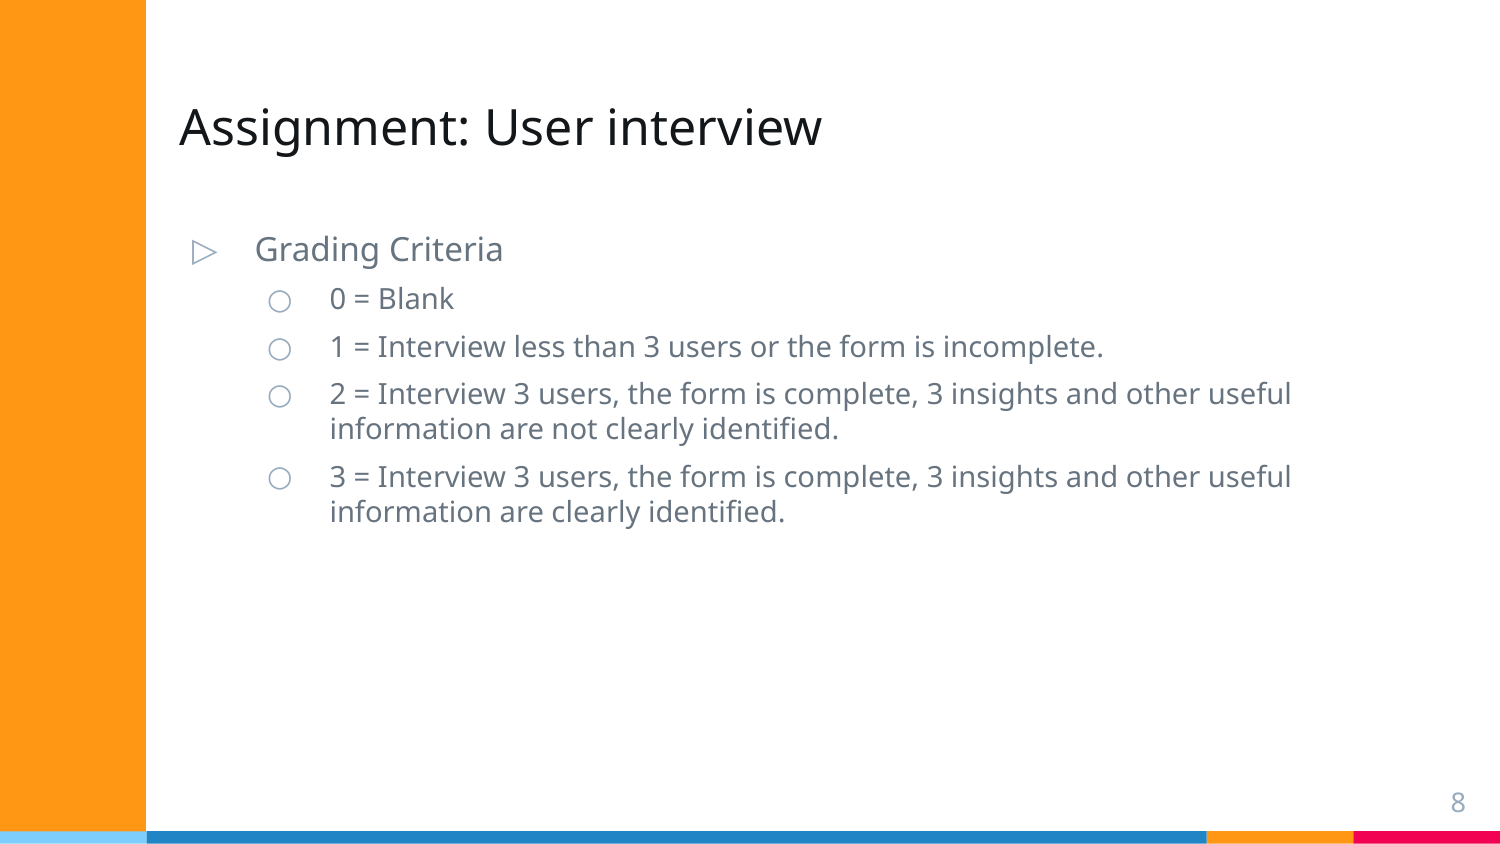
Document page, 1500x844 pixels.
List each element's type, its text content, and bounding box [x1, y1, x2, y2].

title Assignment: User interview [164, 55, 1392, 197]
slide_number 8 [1391, 770, 1482, 822]
list Grading Criteria 0 = Blank 1 = Interview less than 3 users or the form is incomplete. 2 = Interview 3 users, the form is complete, 3 insights and other useful information are not clearly identified. 3 = Interview 3 users, the form is complete, 3 insights and other useful information are clearly identified. [164, 213, 1392, 809]
text_box [0, 0, 148, 834]
